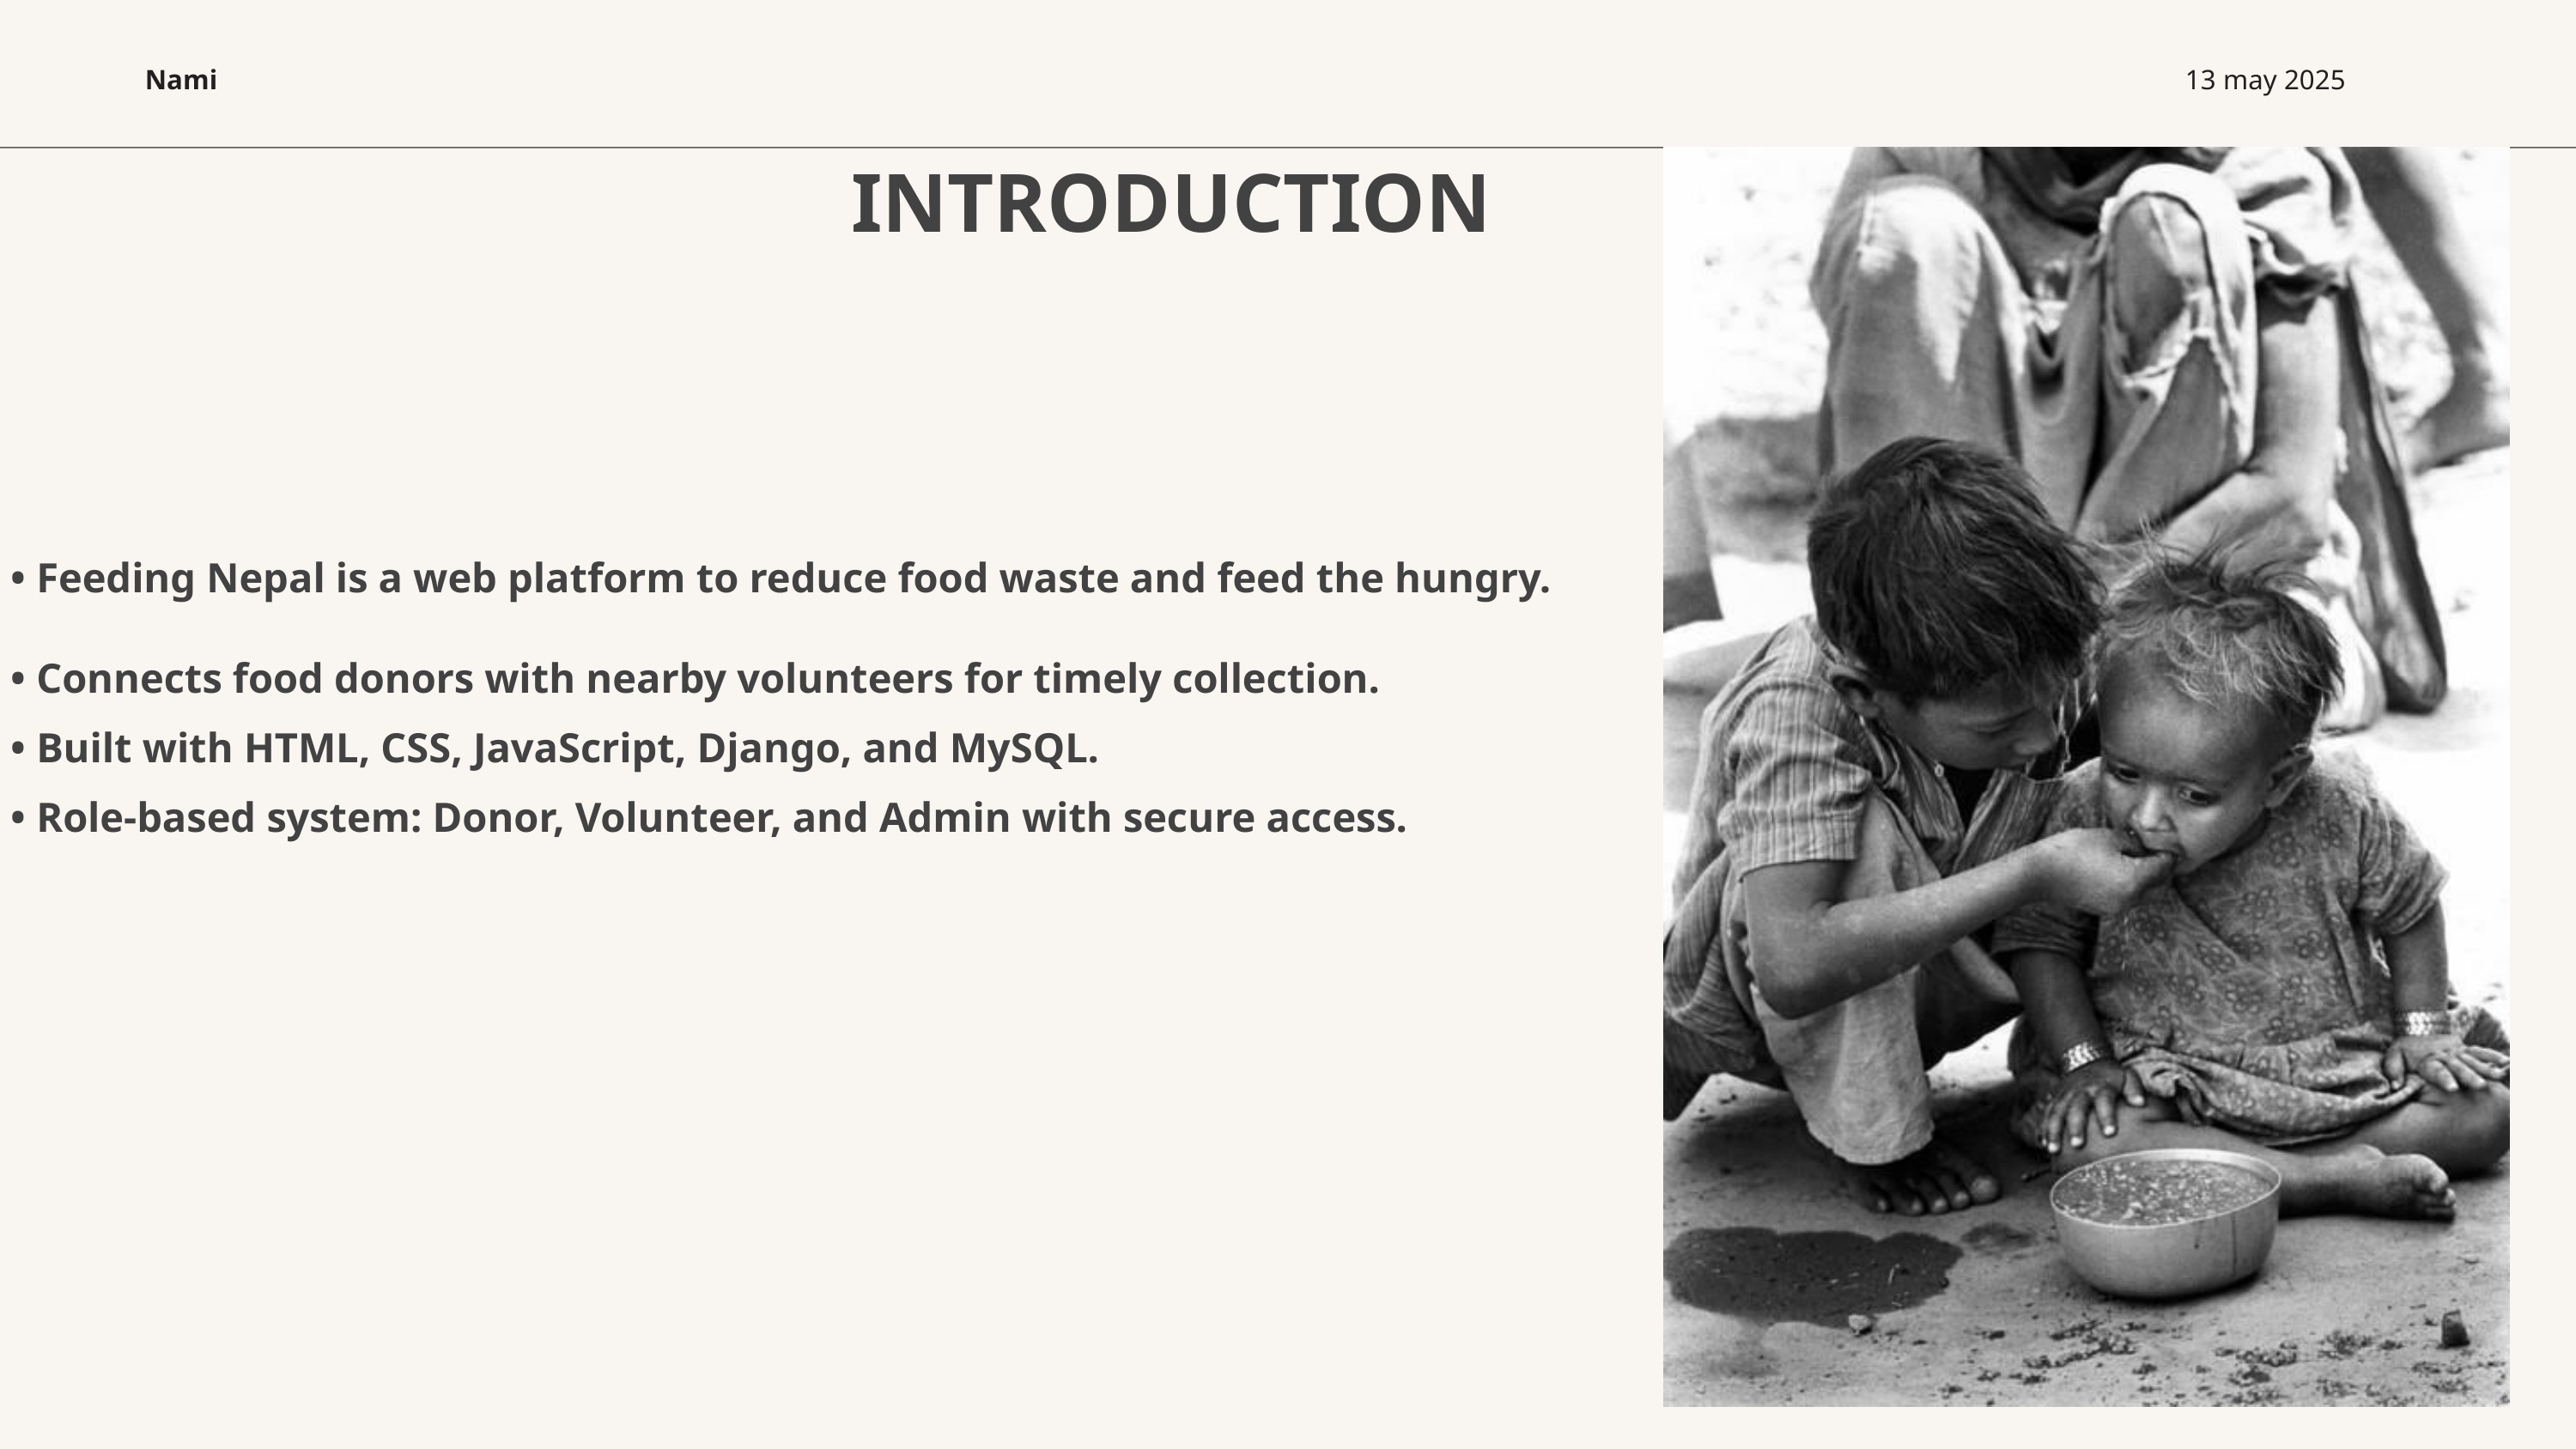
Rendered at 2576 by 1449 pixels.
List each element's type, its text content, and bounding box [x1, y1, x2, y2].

text_box Nami [144, 57, 527, 95]
text_box • Feeding Nepal is a web platform to reduce food waste and feed the hungry. • Connects food donors with nearby volunteers for timely collection. • Built with HTML, CSS, JavaScript, Django, and MySQL. • Role-based system: Donor, Volunteer, and Admin with secure access. [0, 530, 1606, 840]
text_box INTRODUCTION [850, 110, 1493, 249]
text_box 13 may 2025 [2185, 57, 2432, 95]
picture [1663, 147, 2511, 1407]
